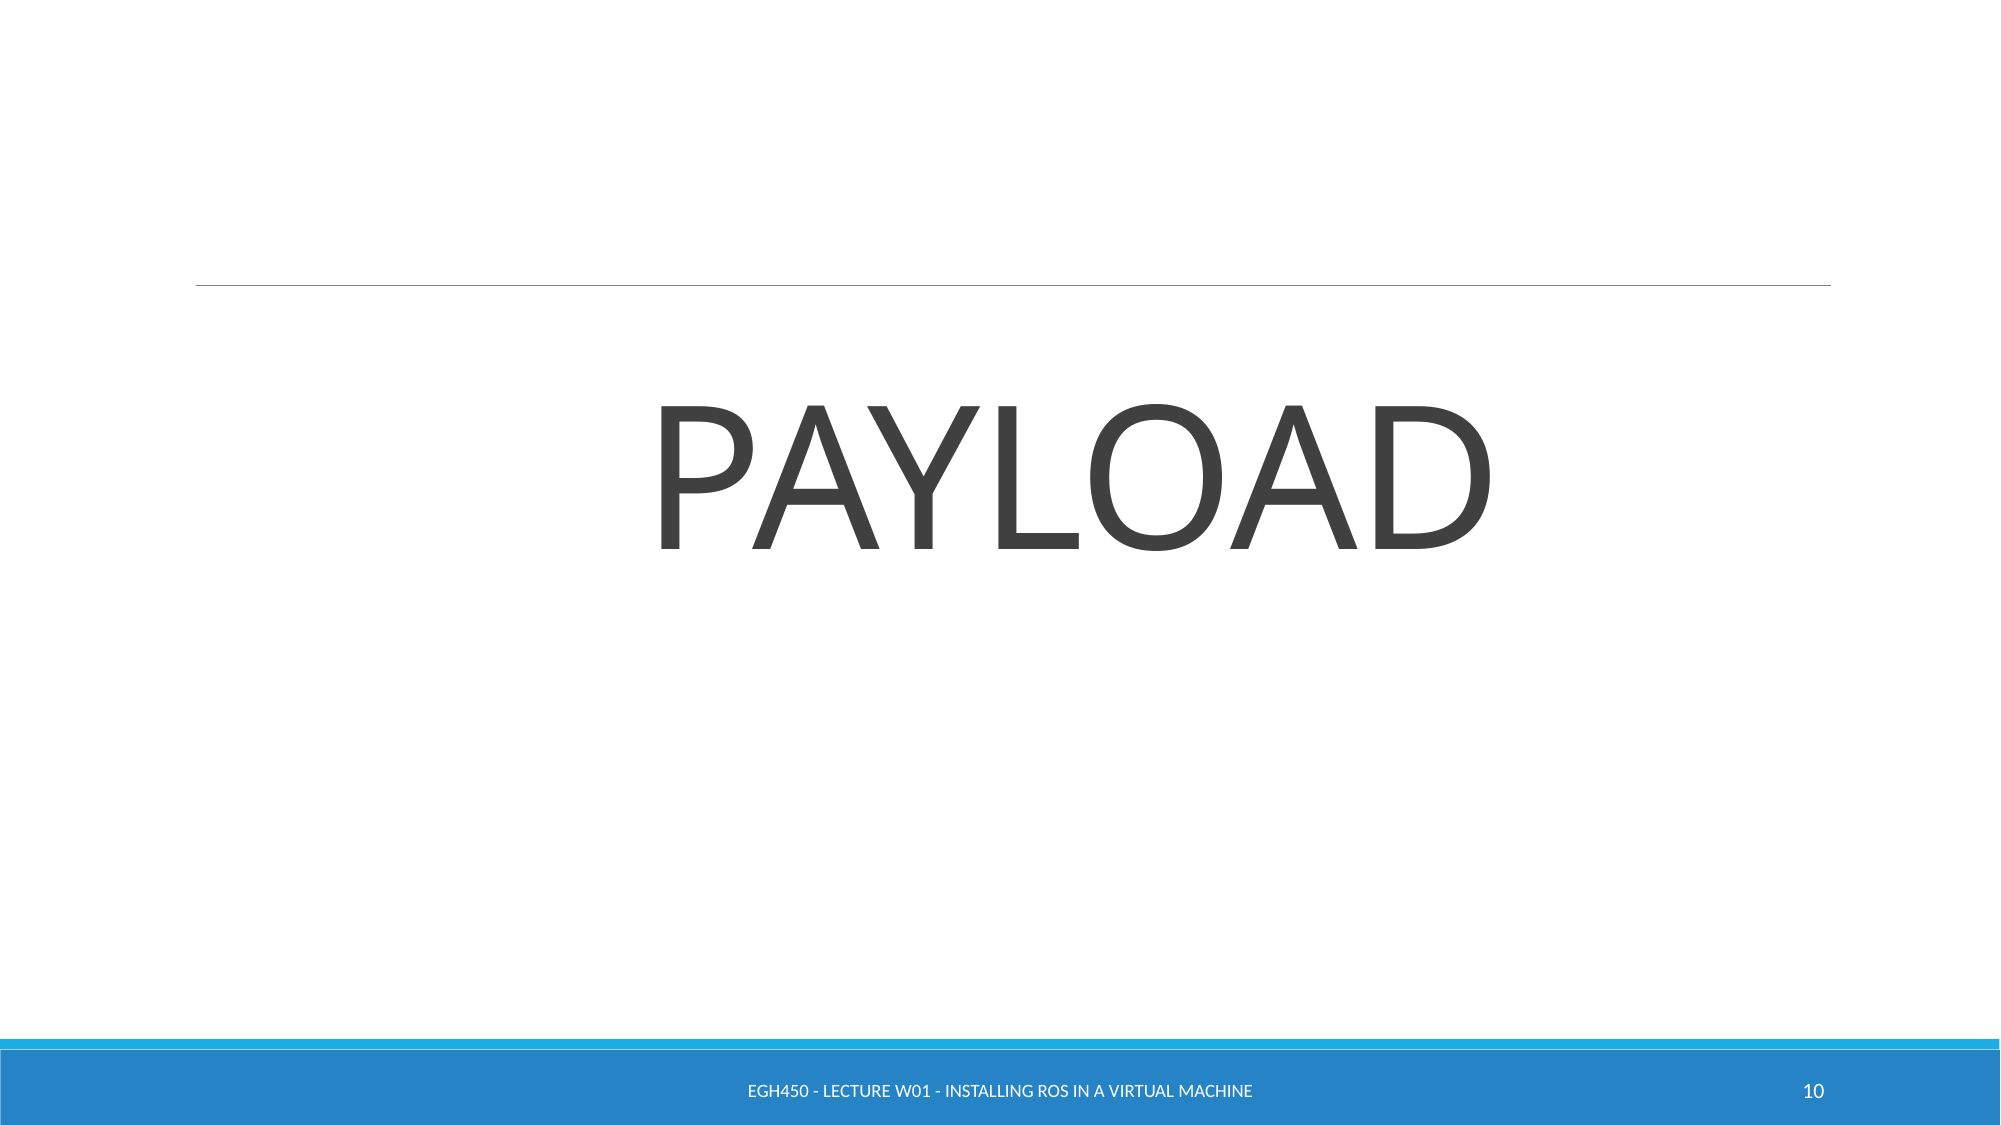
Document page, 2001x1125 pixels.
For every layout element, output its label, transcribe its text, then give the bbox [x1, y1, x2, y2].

title PAYLOAD [627, 359, 2000, 598]
footer EGH450 - Lecture W01 - Installing ROS in a Virtual Machine [604, 1059, 1396, 1120]
slide_number 10 [1624, 1059, 1840, 1120]
